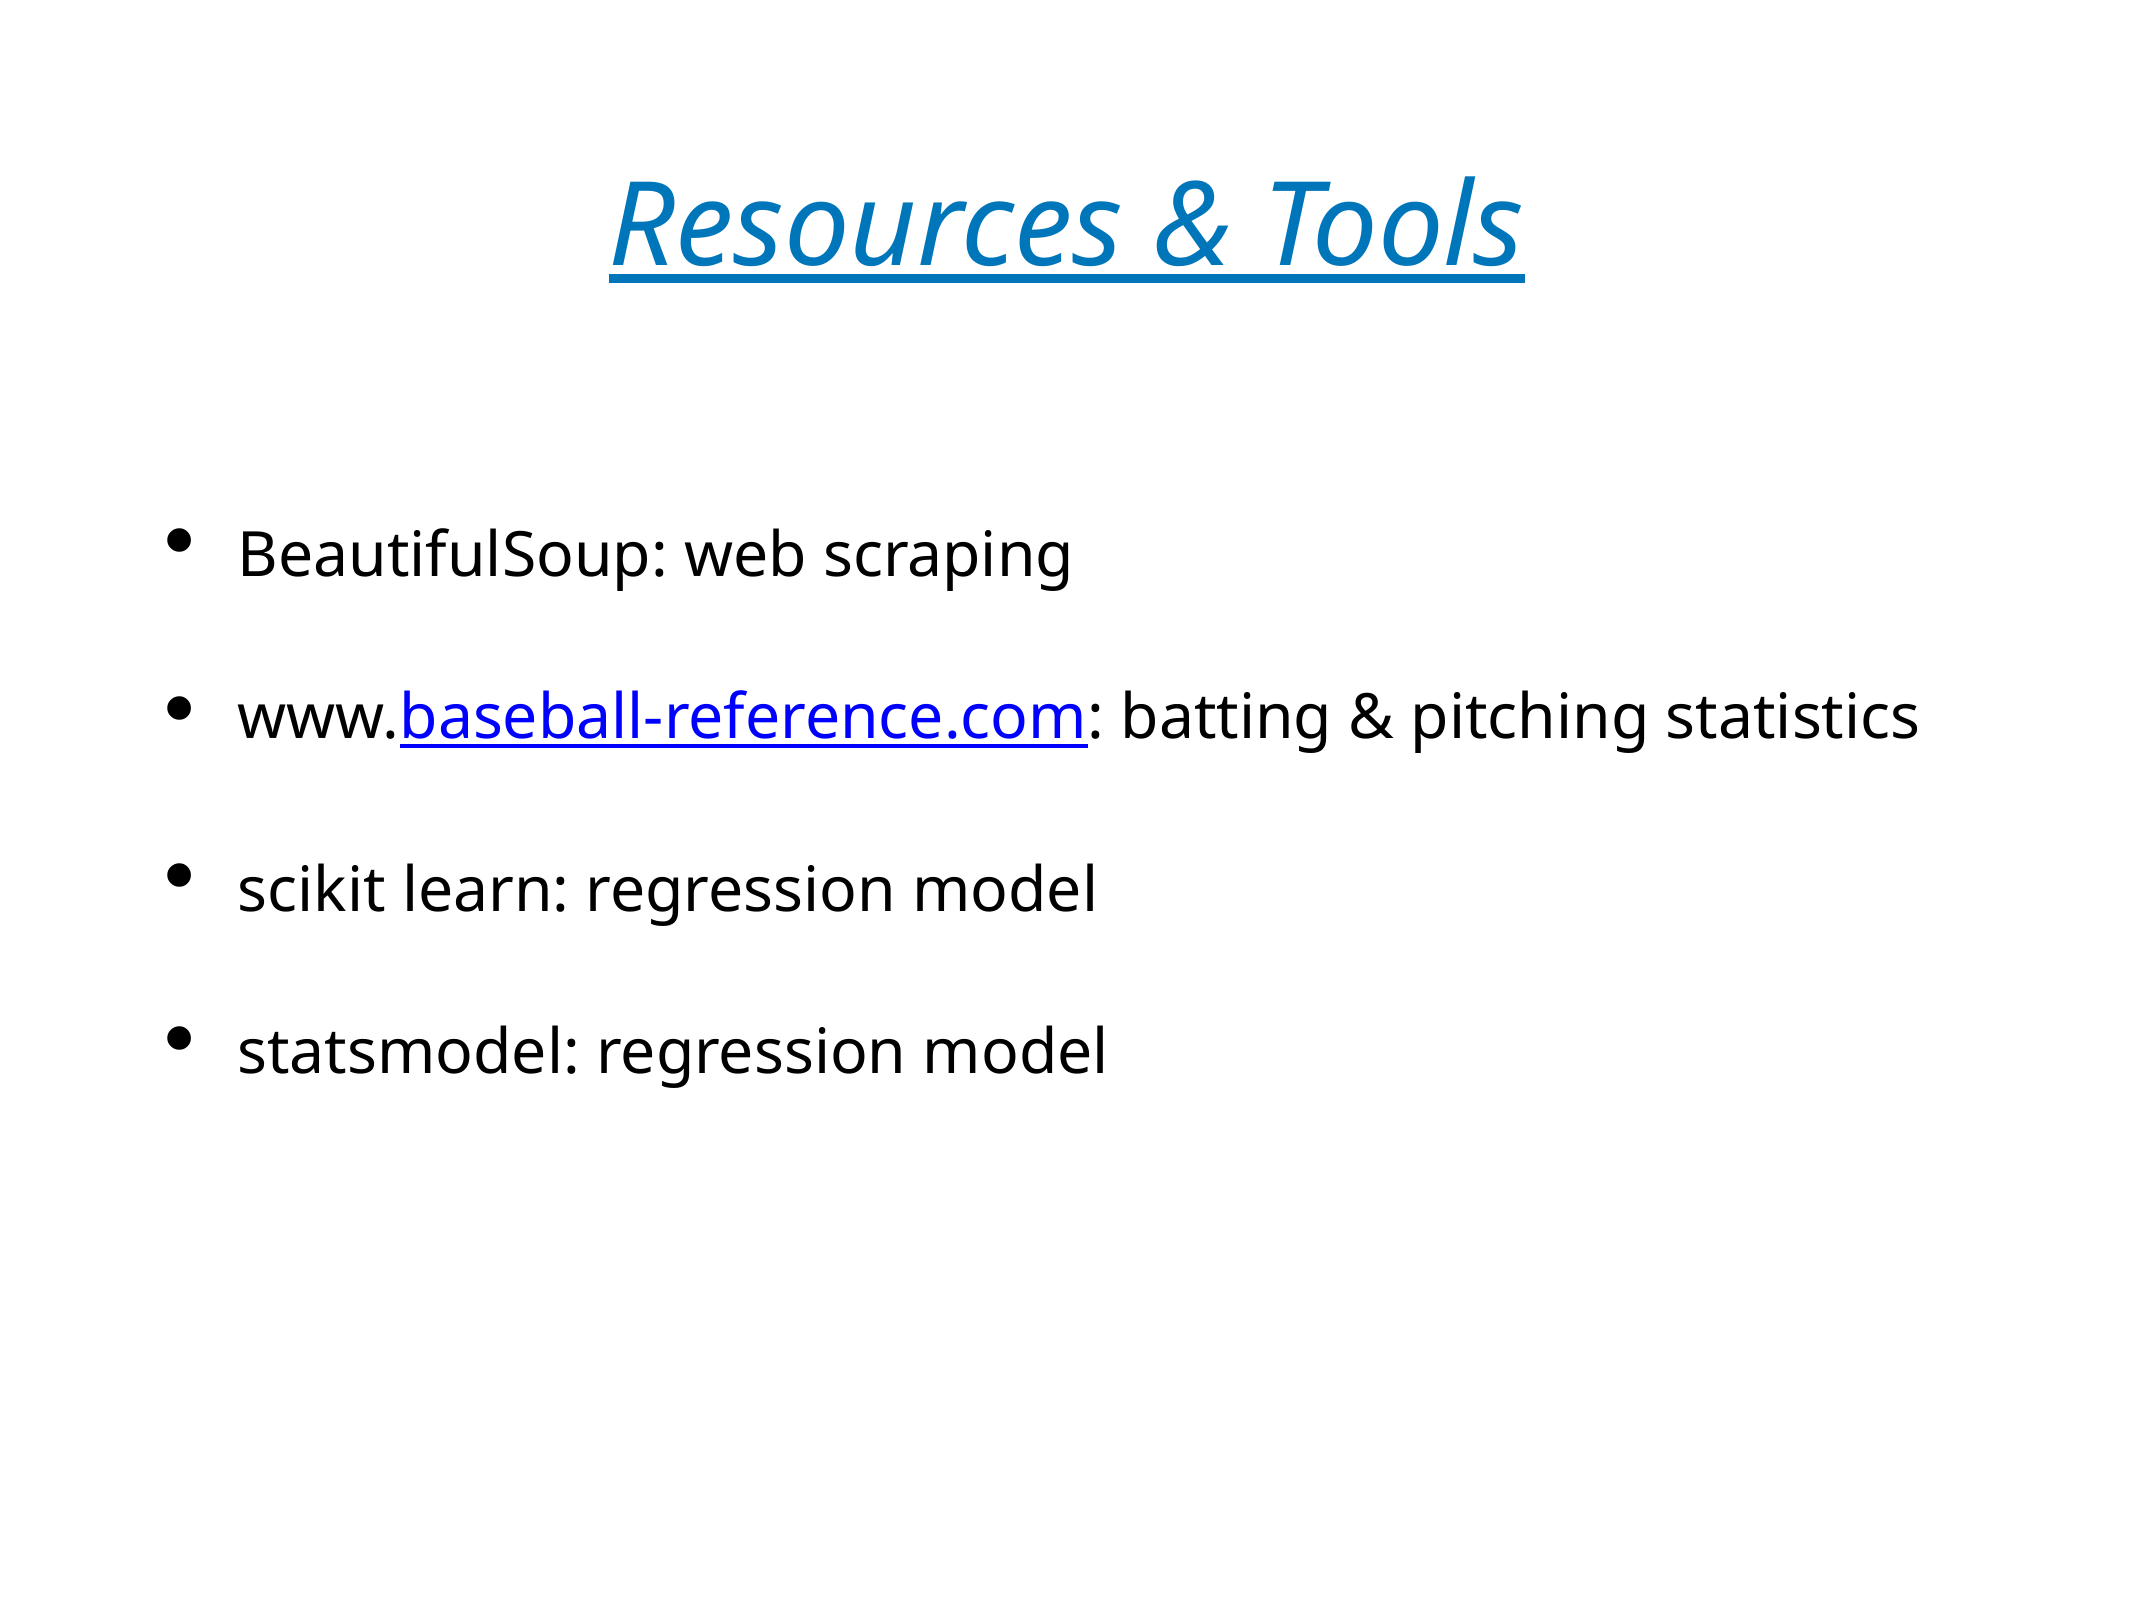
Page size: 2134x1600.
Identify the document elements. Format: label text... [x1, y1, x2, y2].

title Resources & Tools [155, 41, 1978, 397]
list BeautifulSoup: web scraping www.baseball-reference.com: batting & pitching statistics scikit learn: regression model statsmodel: regression model [155, 397, 1978, 1393]
